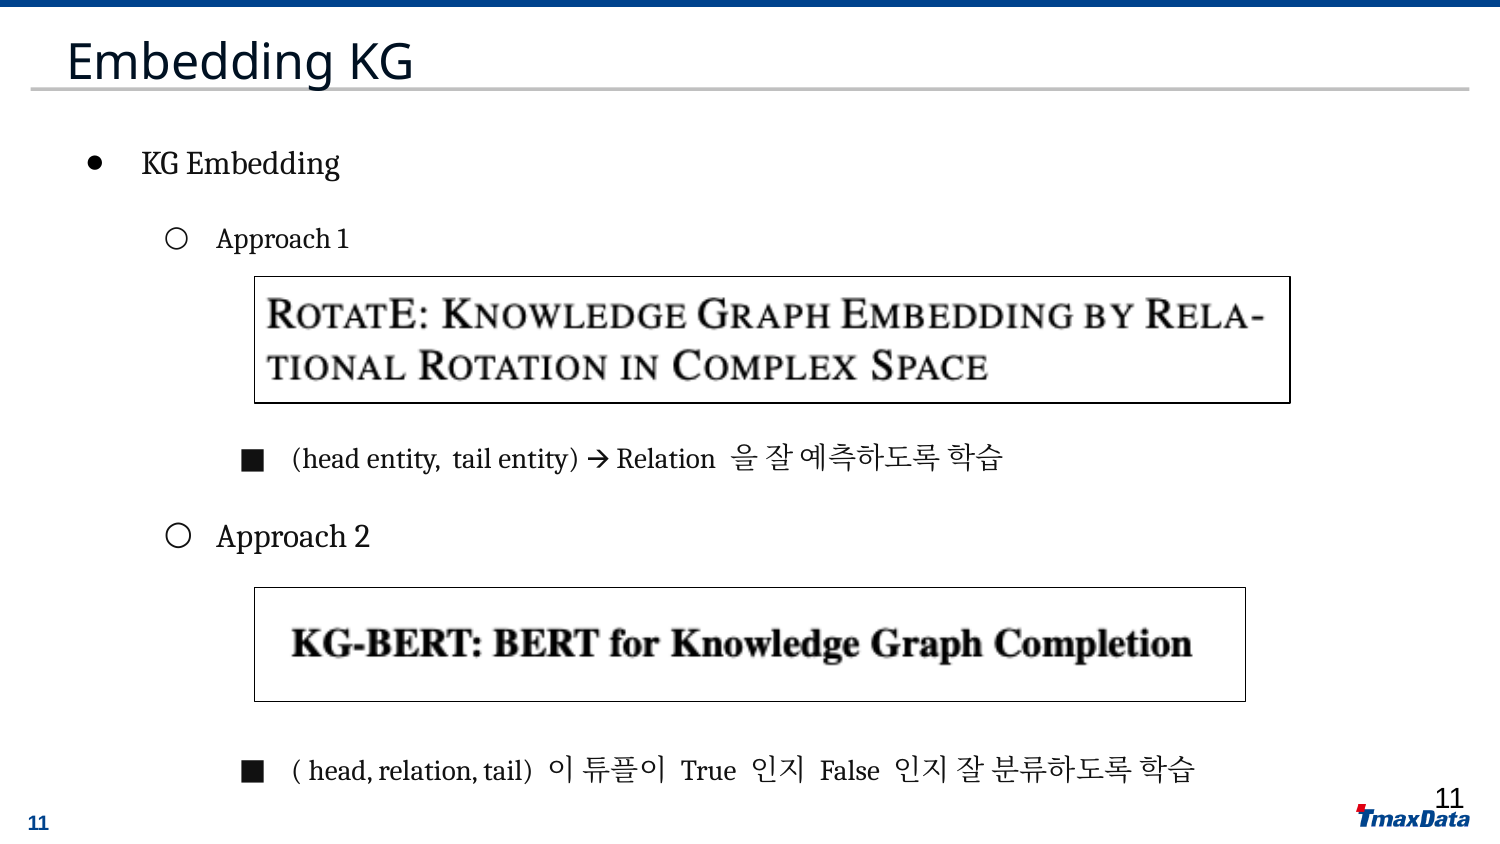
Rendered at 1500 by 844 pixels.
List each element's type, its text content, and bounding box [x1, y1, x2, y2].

picture [254, 588, 1246, 702]
picture [1356, 804, 1389, 827]
picture [254, 277, 1290, 403]
list KG Embedding Approach 1 (head entity, tail entity) 🡪 Relation 을 잘 예측하도록 학습 Approach 2 ( head, relation, tail) 이 튜플이 True 인지 False 인지 잘 분류하도록 학습 [51, 120, 1449, 750]
slide_number ‹#› [1389, 764, 1480, 830]
text_box Embedding KG [51, 0, 1449, 94]
